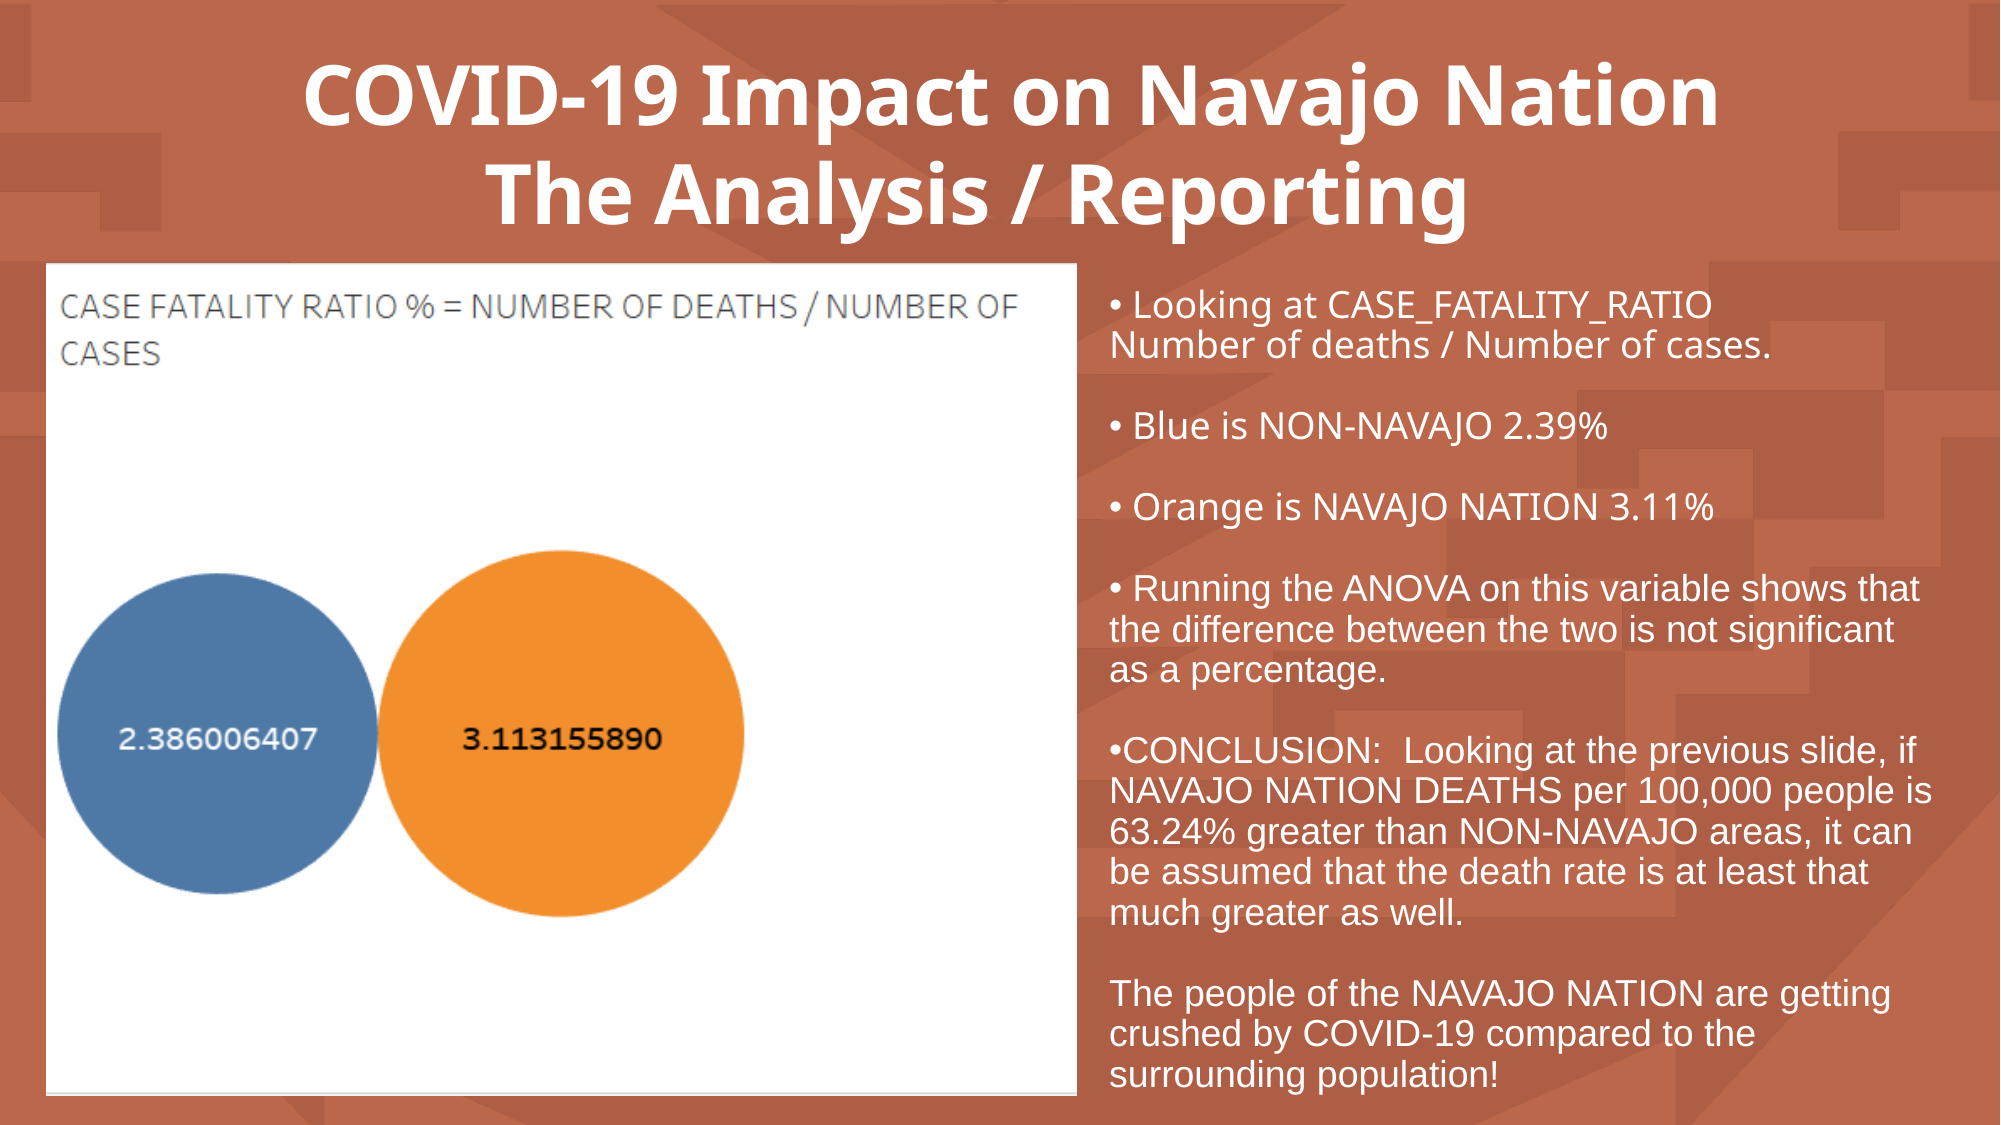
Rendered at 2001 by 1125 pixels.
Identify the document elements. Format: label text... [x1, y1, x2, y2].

title The Analysis / Reporting [228, 142, 1728, 241]
text_box Looking at CASE_FATALITY_RATIO Number of deaths / Number of cases. Blue is NON-NAVAJO 2.39% Orange is NAVAJO NATION 3.11% Running the ANOVA on this variable shows that the difference between the two is not significant as a percentage. CONCLUSION: Looking at the previous slide, if NAVAJO NATION DEATHS per 100,000 people is 63.24% greater than NON-NAVAJO areas, it can be assumed that the death rate is at least that much greater as well. The people of the NAVAJO NATION are getting crushed by COVID-19 compared to the surrounding population! [1109, 241, 1935, 1086]
picture [46, 263, 1077, 1096]
text_box COVID-19 Impact on Navajo Nation [137, 41, 1888, 142]
